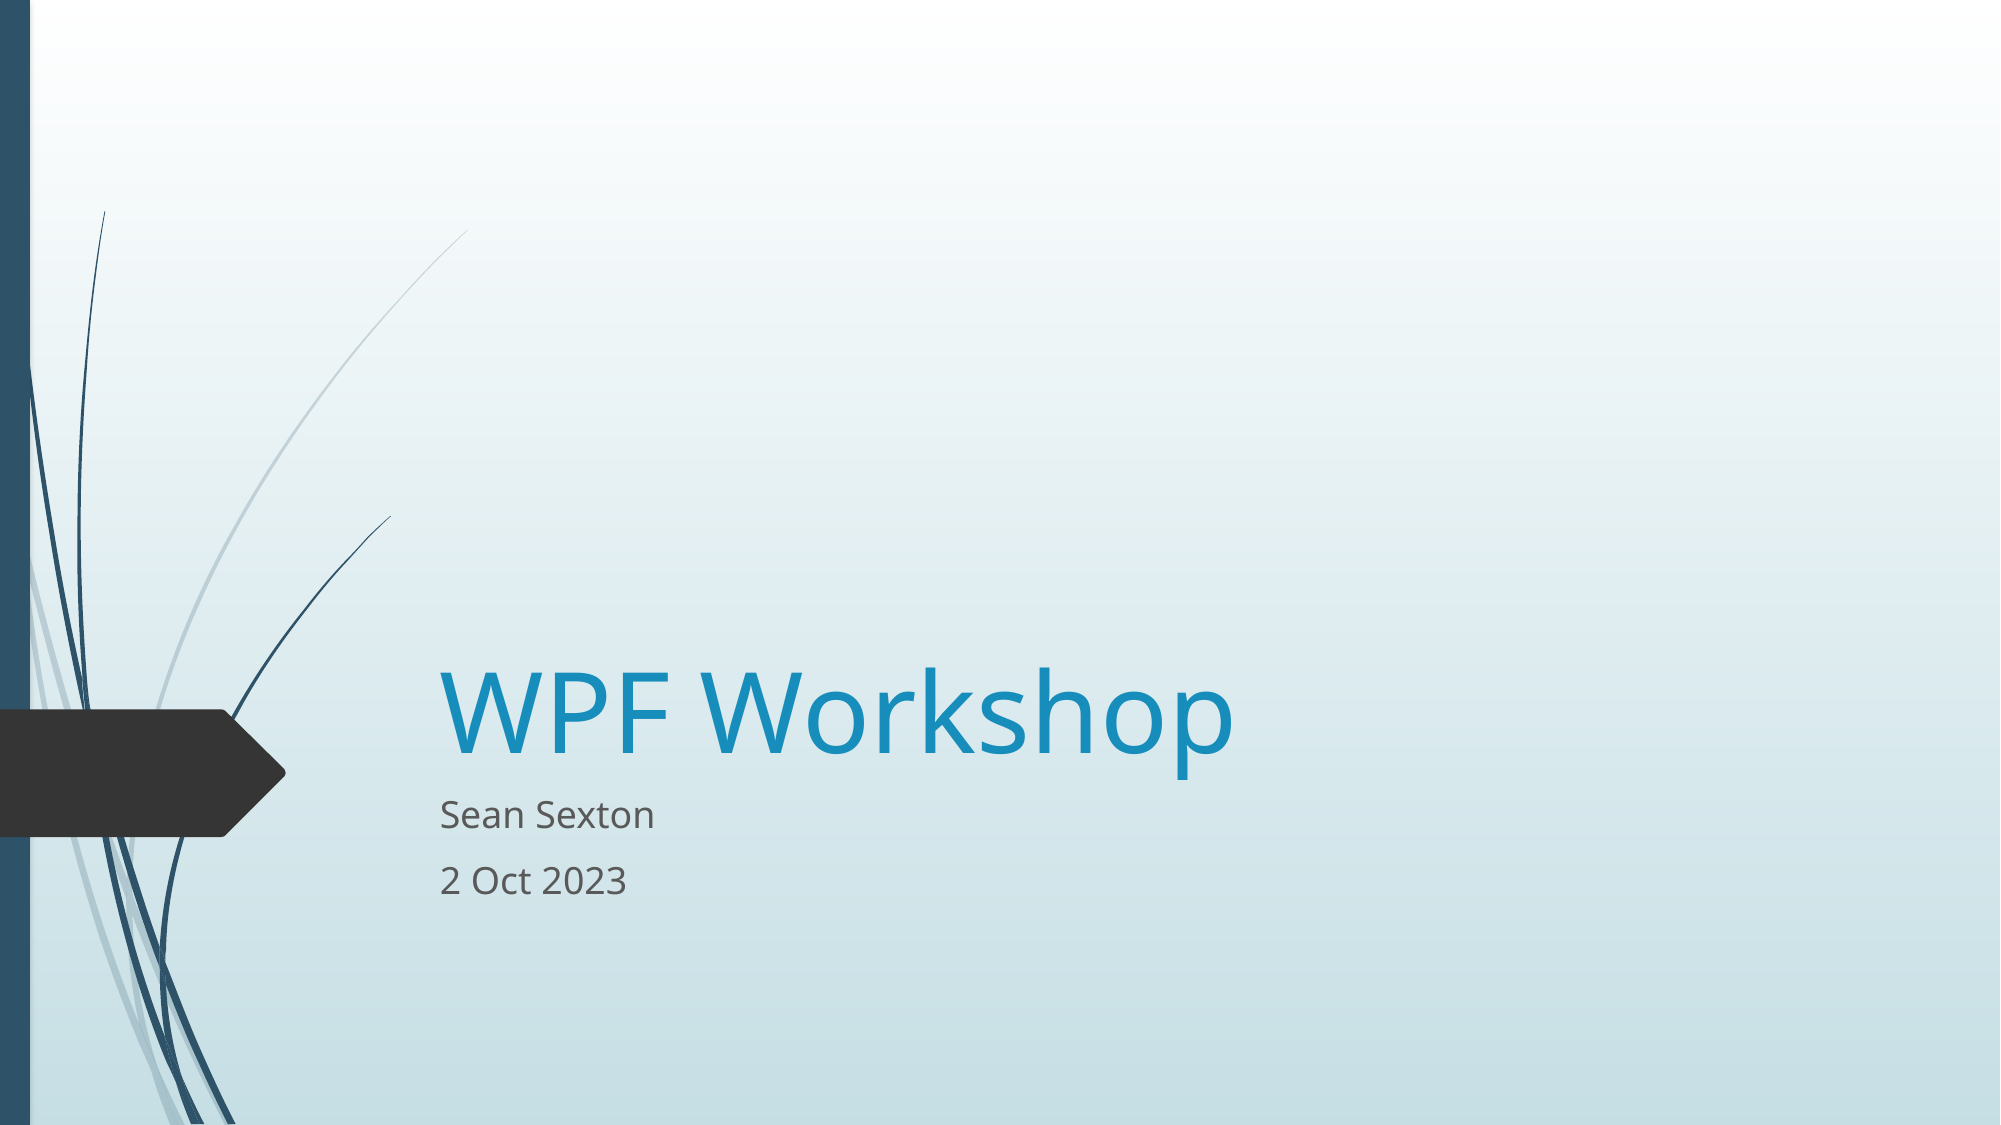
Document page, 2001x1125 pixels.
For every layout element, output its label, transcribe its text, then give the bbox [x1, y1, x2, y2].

subtitle Sean Sexton 2 Oct 2023 [424, 783, 1888, 969]
title WPF Workshop [424, 412, 1888, 783]
